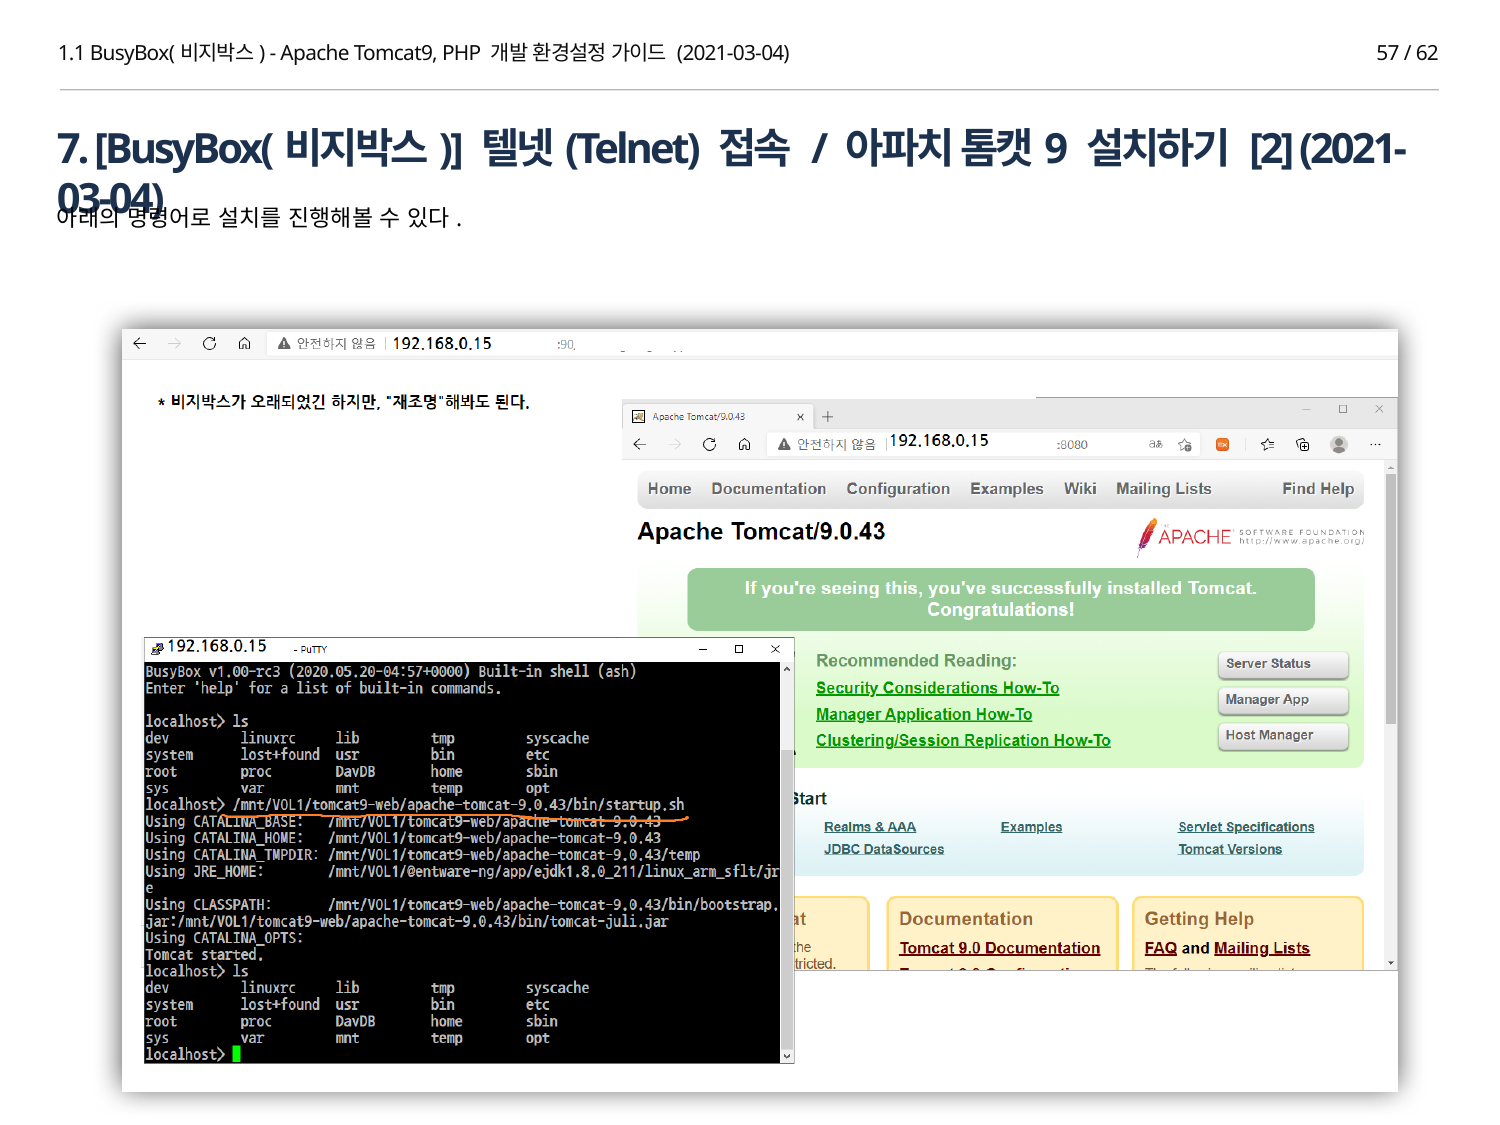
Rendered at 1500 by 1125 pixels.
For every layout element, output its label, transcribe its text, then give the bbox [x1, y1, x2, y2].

text_box 아래의 명령어로 설치를 진행해볼 수 있다. [42, 195, 1432, 279]
picture [122, 329, 1399, 1092]
text_box 7. [BusyBox(비지박스)] 텔넷(Telnet) 접속 / 아파치 톰캣9 설치하기 [2] (2021-03-04) [42, 114, 1439, 211]
text_box 57 / 62 [1193, 31, 1454, 75]
text_box 1.1 BusyBox(비지박스) - Apache Tomcat9, PHP 개발 환경설정 가이드 (2021-03-04) [43, 32, 1193, 72]
